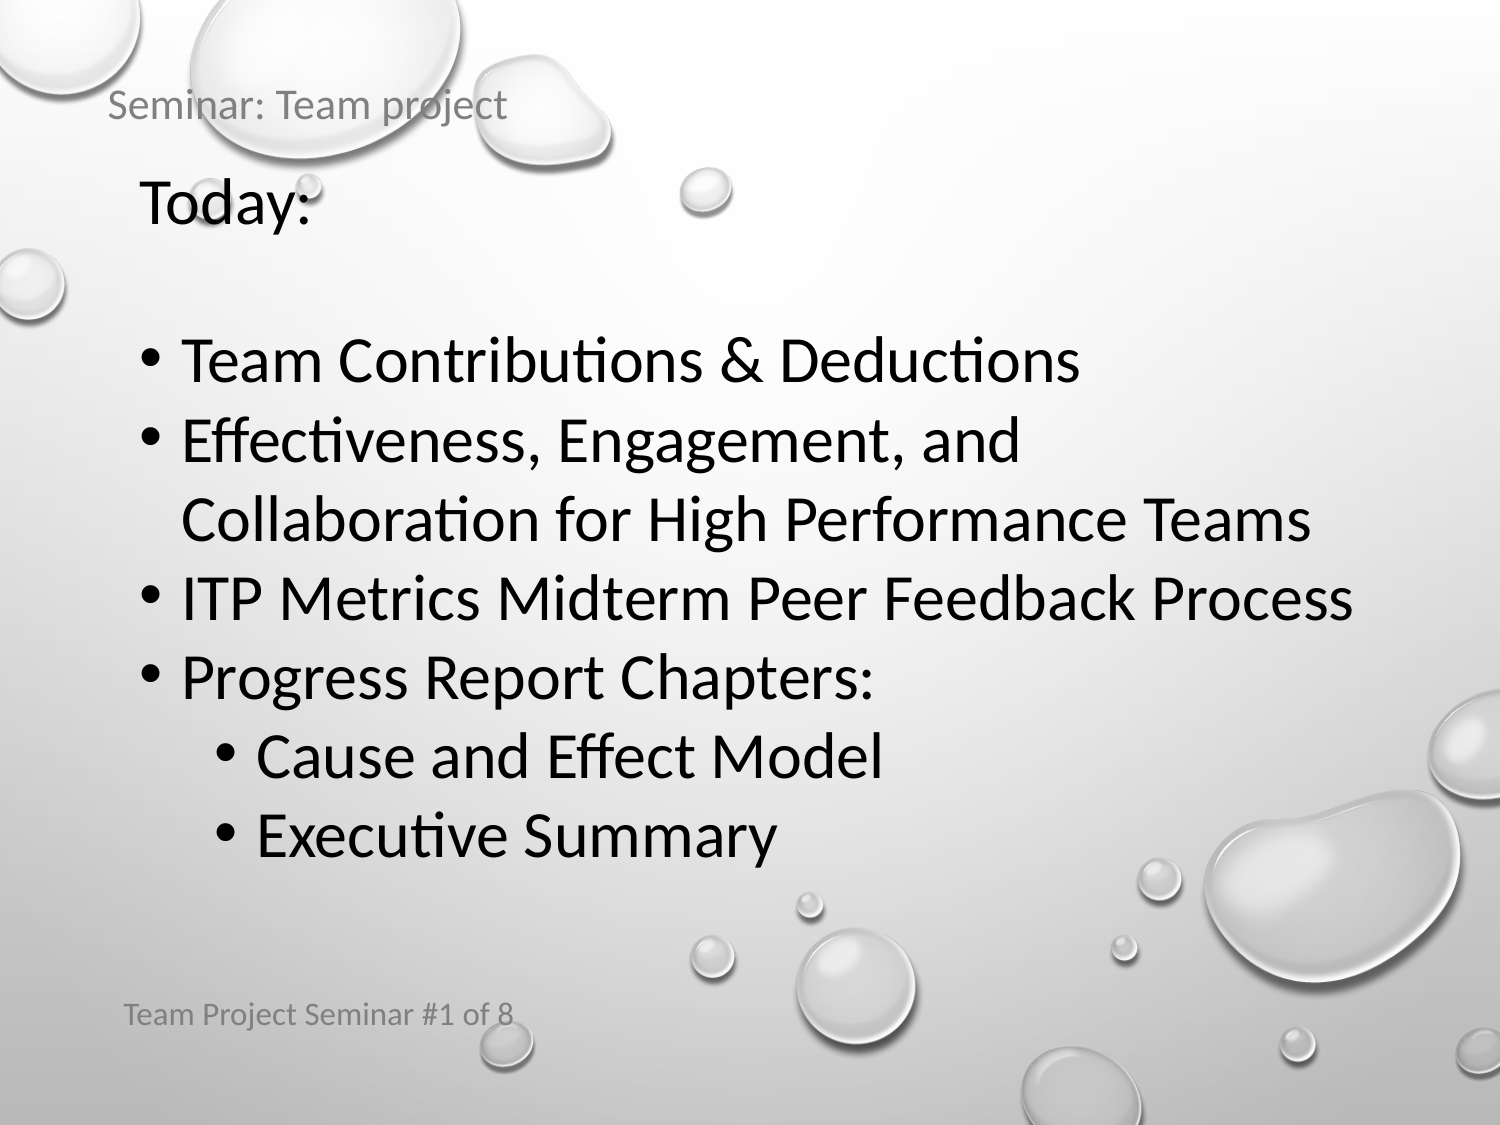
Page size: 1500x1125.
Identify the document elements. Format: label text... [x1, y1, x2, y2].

text_box Team Project Seminar #1 of 8 [108, 985, 531, 1040]
text_box Seminar: Team project [92, 68, 524, 136]
picture [0, 0, 1500, 1125]
text_box Today: Team Contributions & Deductions Effectiveness, Engagement, and Collaboration for High Performance Teams ITP Metrics Midterm Peer Feedback Process Progress Report Chapters: Cause and Effect Model Executive Summary [124, 151, 1400, 958]
